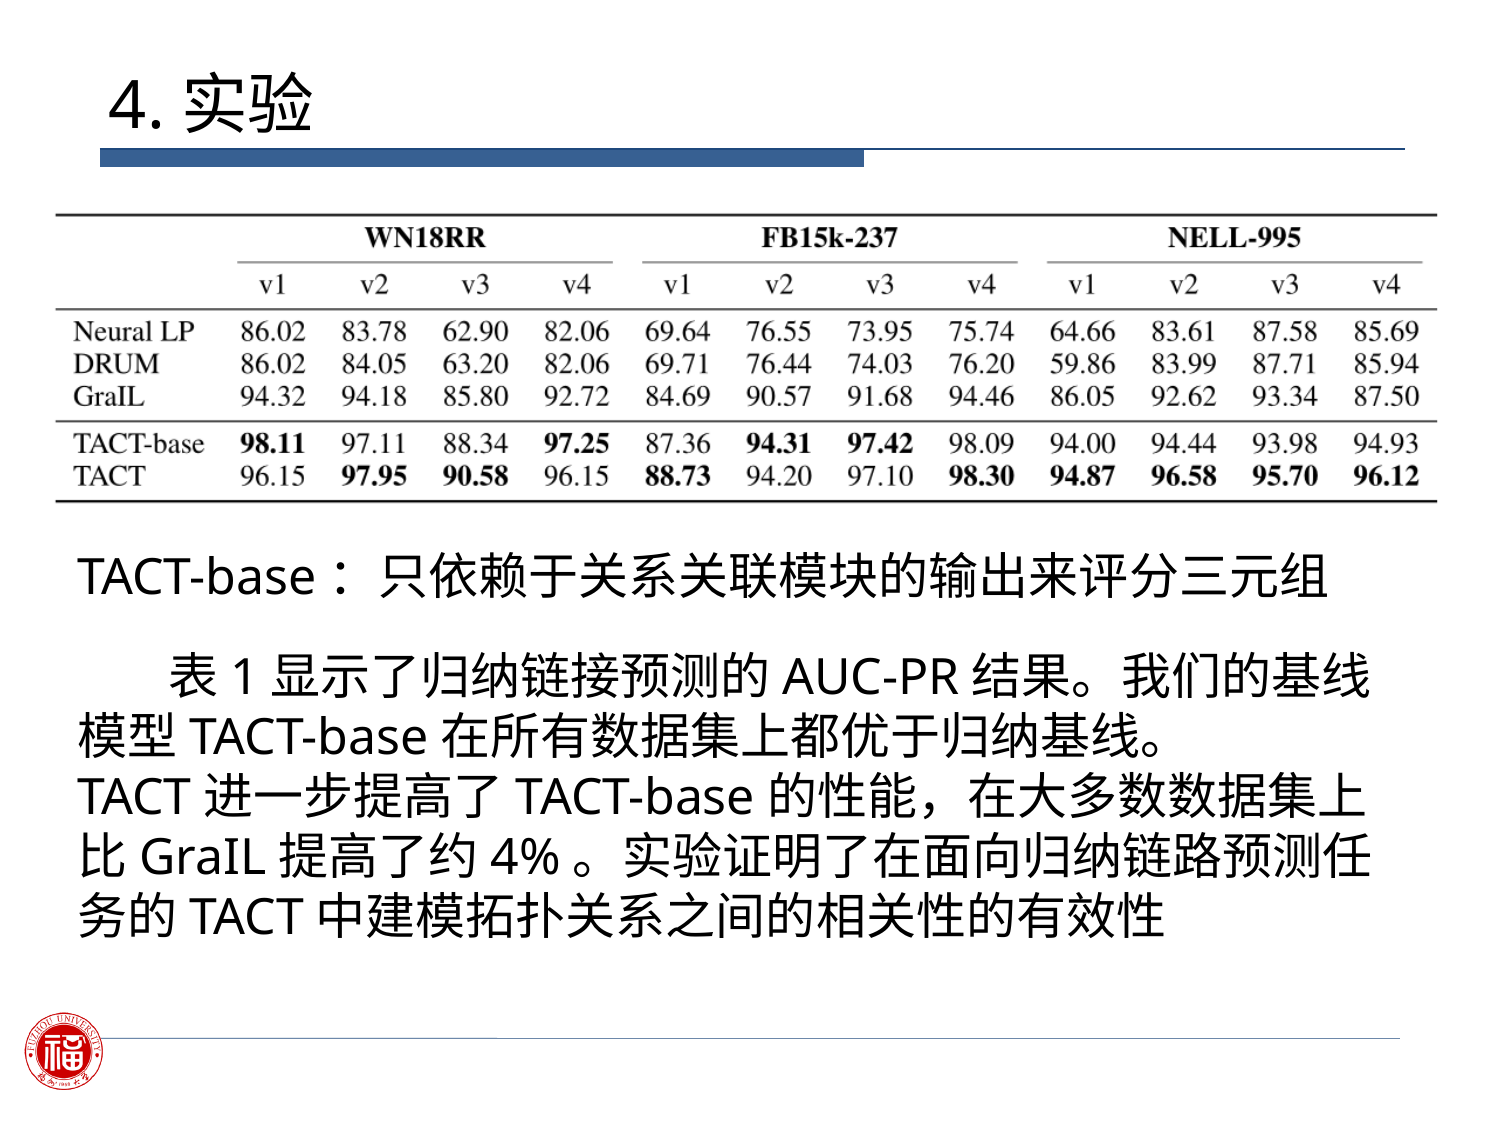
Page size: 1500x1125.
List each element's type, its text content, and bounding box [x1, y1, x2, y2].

text_box TACT-base：只依赖于关系关联模块的输出来评分三元组 [62, 537, 1400, 613]
title 4.实验 [93, 49, 1407, 150]
picture [24, 1012, 103, 1090]
text_box 表1显示了归纳链接预测的AUC-PR结果。我们的基线模型TACT-base在所有数据集上都优于归纳基线。 TACT进一步提高了TACT-base的性能，在大多数数据集上比GraIL提高了约4%。实验证明了在面向归纳链路预测任务的TACT中建模拓扑关系之间的相关性的有效性 [62, 637, 1425, 953]
picture [37, 199, 1464, 513]
